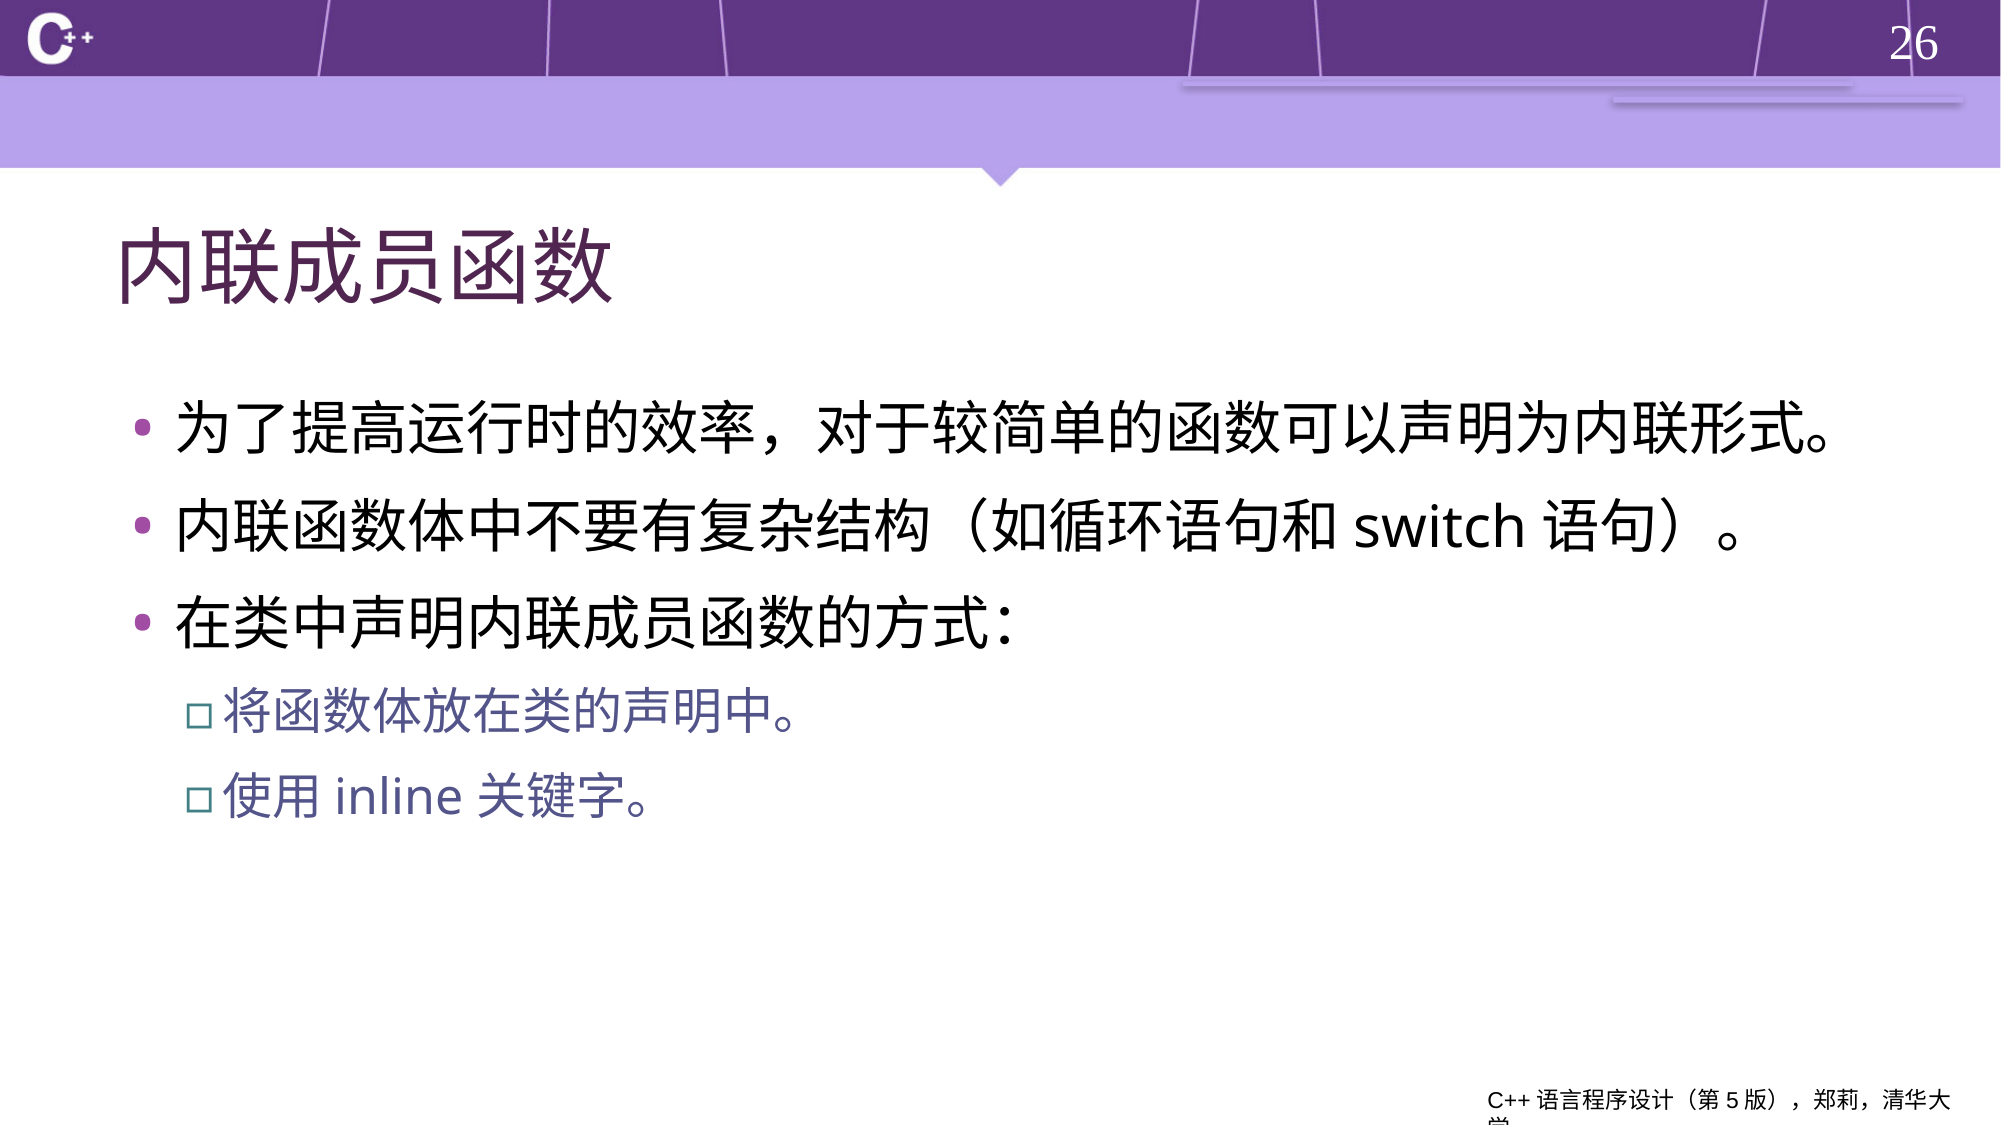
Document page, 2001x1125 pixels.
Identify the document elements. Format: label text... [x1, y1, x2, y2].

list 为了提高运行时的效率，对于较简单的函数可以声明为内联形式。 内联函数体中不要有复杂结构（如循环语句和switch语句）。 在类中声明内联成员函数的方式： 将函数体放在类的声明中。 使用inline关键字。 [99, 363, 1887, 1059]
title 内联成员函数 [99, 176, 1901, 352]
picture [0, 0, 2001, 1125]
